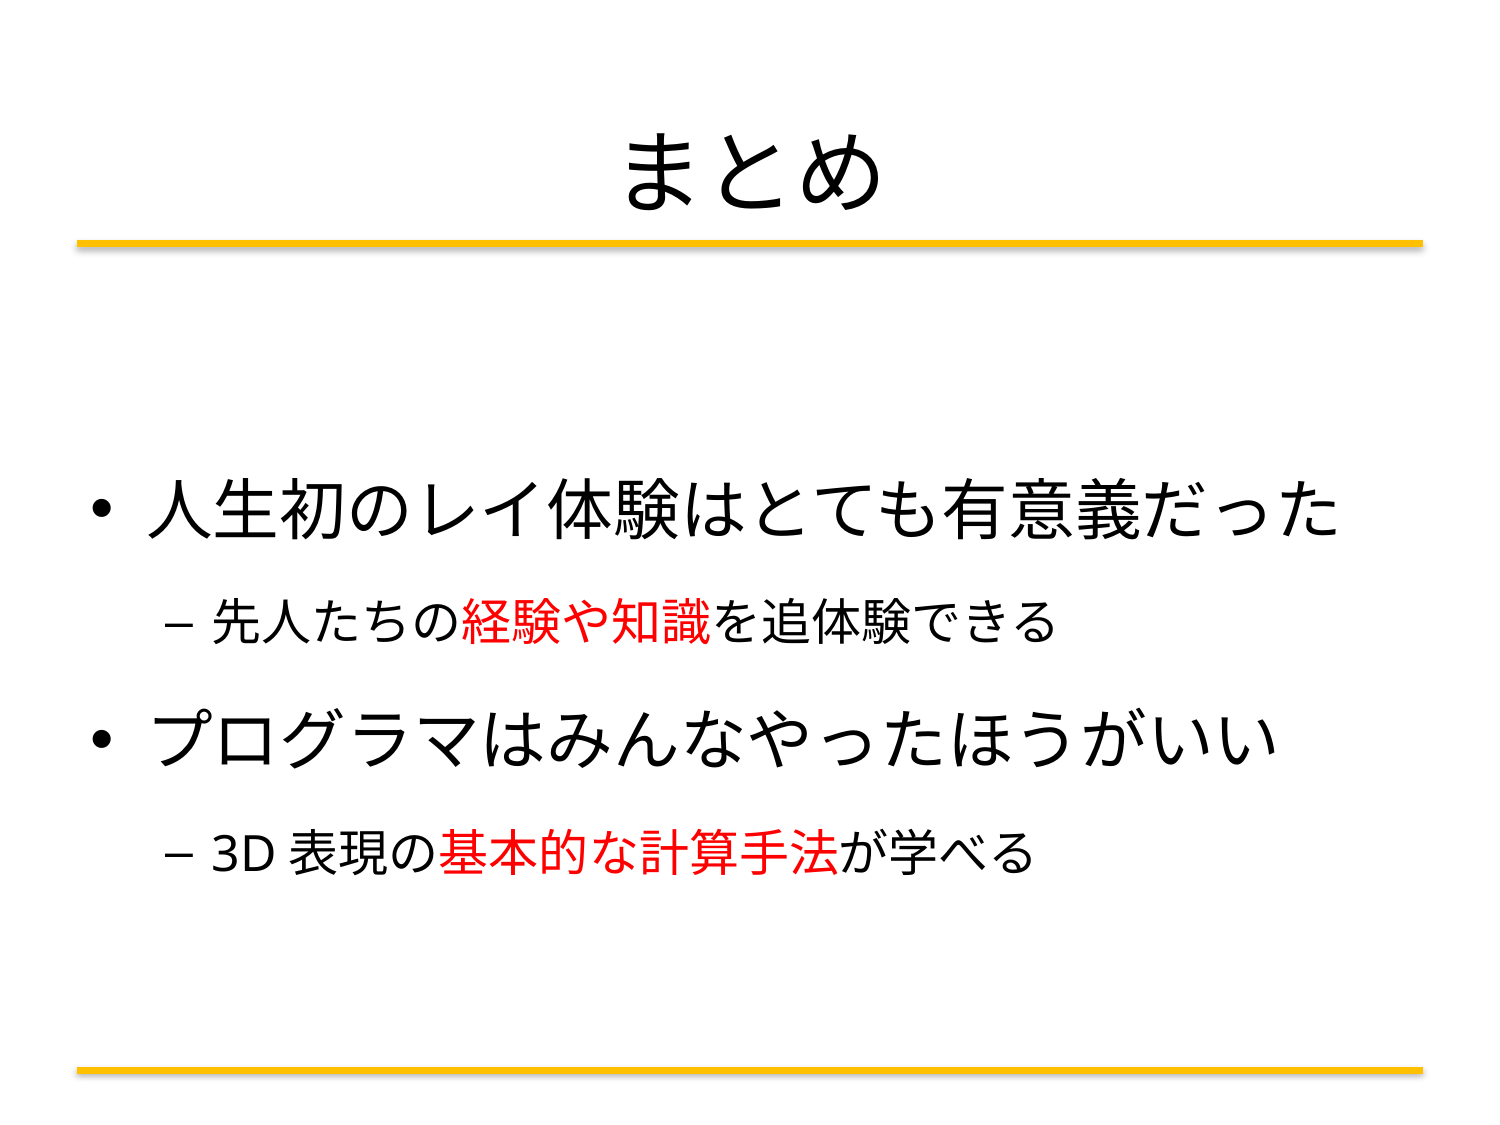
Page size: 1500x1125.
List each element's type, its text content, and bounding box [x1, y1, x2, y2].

list 人生初のレイ体験はとても有意義だった 先人たちの経験や知識を追体験できる プログラマはみんなやったほうがいい 3D表現の基本的な計算手法が学べる [75, 262, 1425, 1071]
title まとめ [75, 45, 1425, 233]
